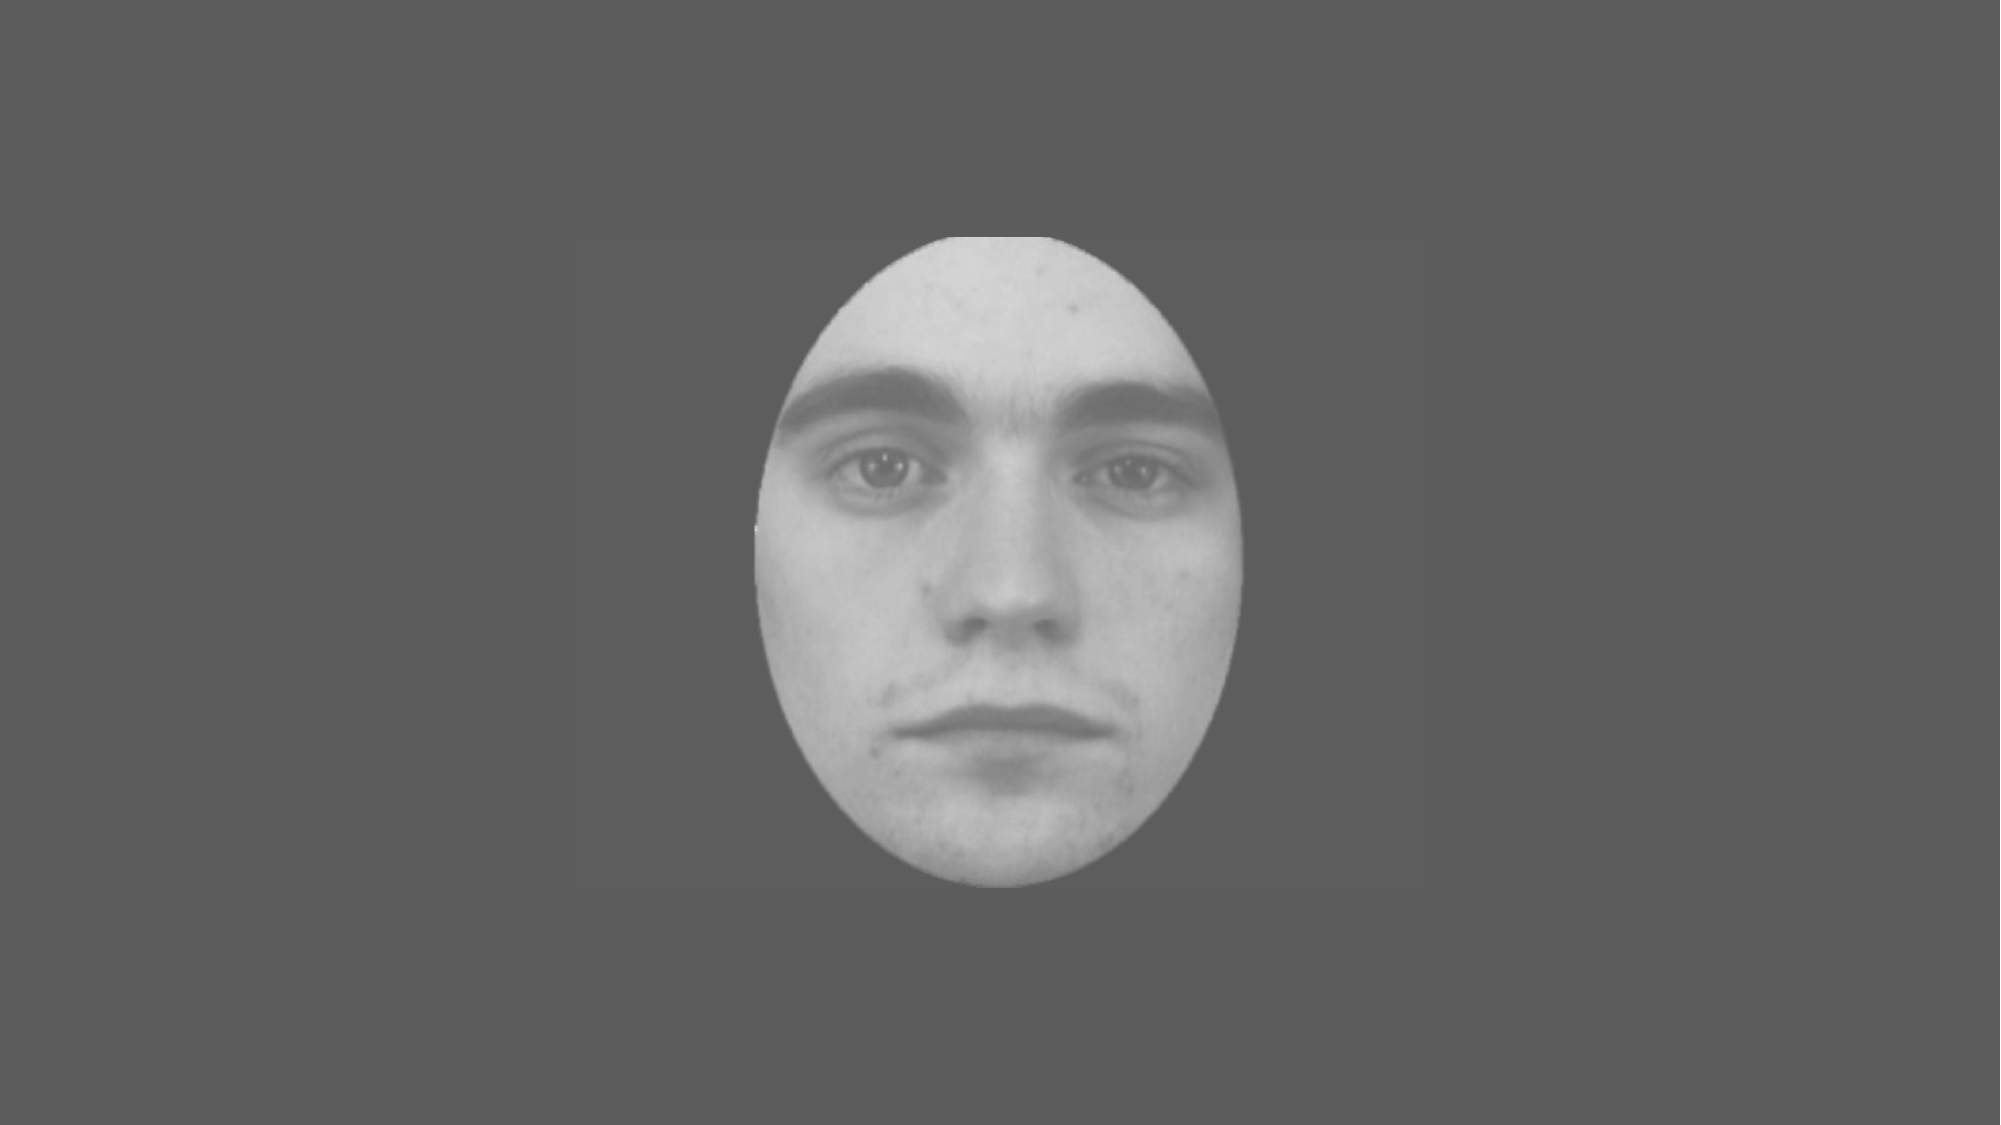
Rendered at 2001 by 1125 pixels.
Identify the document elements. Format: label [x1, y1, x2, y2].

picture [574, 237, 1426, 888]
